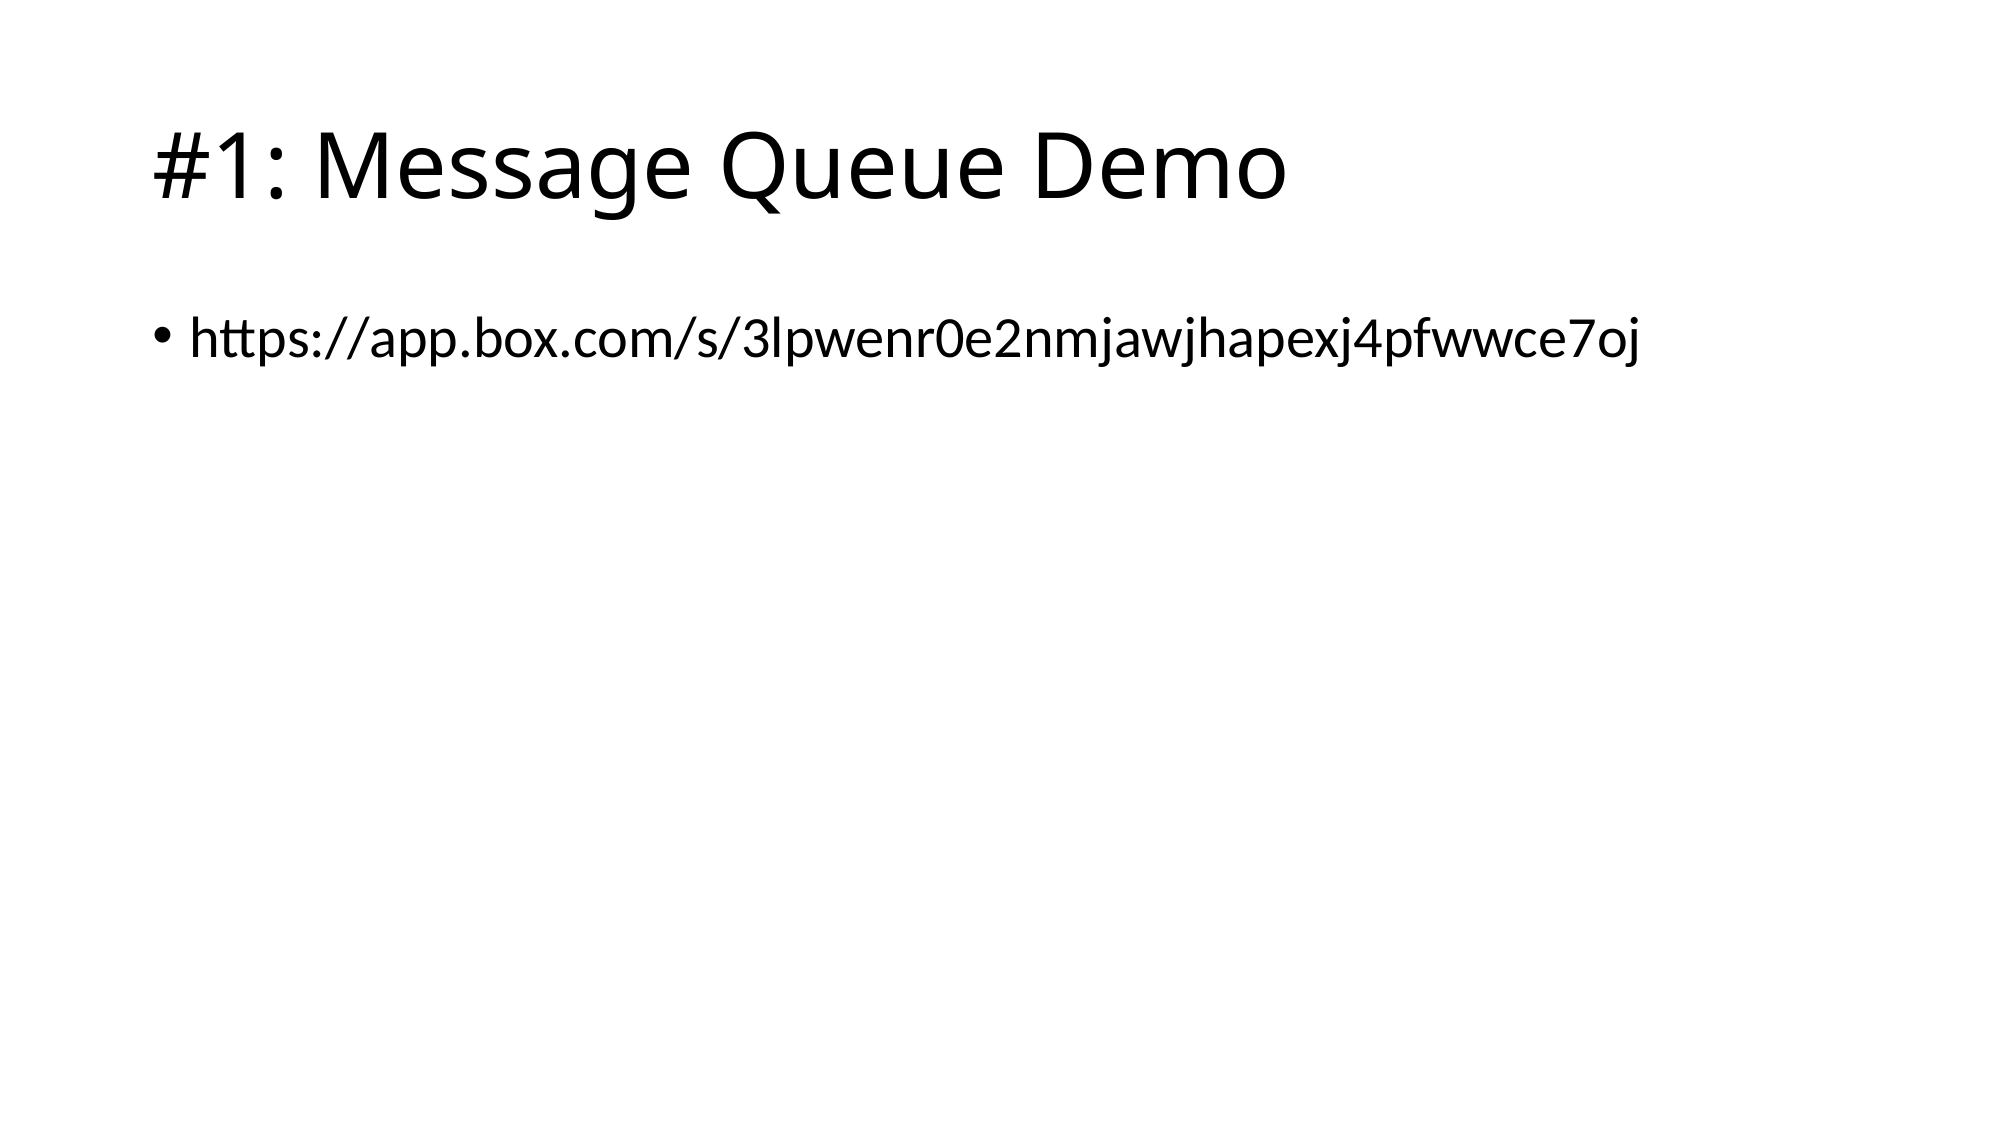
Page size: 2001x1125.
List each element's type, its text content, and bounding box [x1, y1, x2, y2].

title #1: Message Queue Demo [137, 59, 1863, 278]
list https://app.box.com/s/3lpwenr0e2nmjawjhapexj4pfwwce7oj [137, 299, 1863, 1014]
